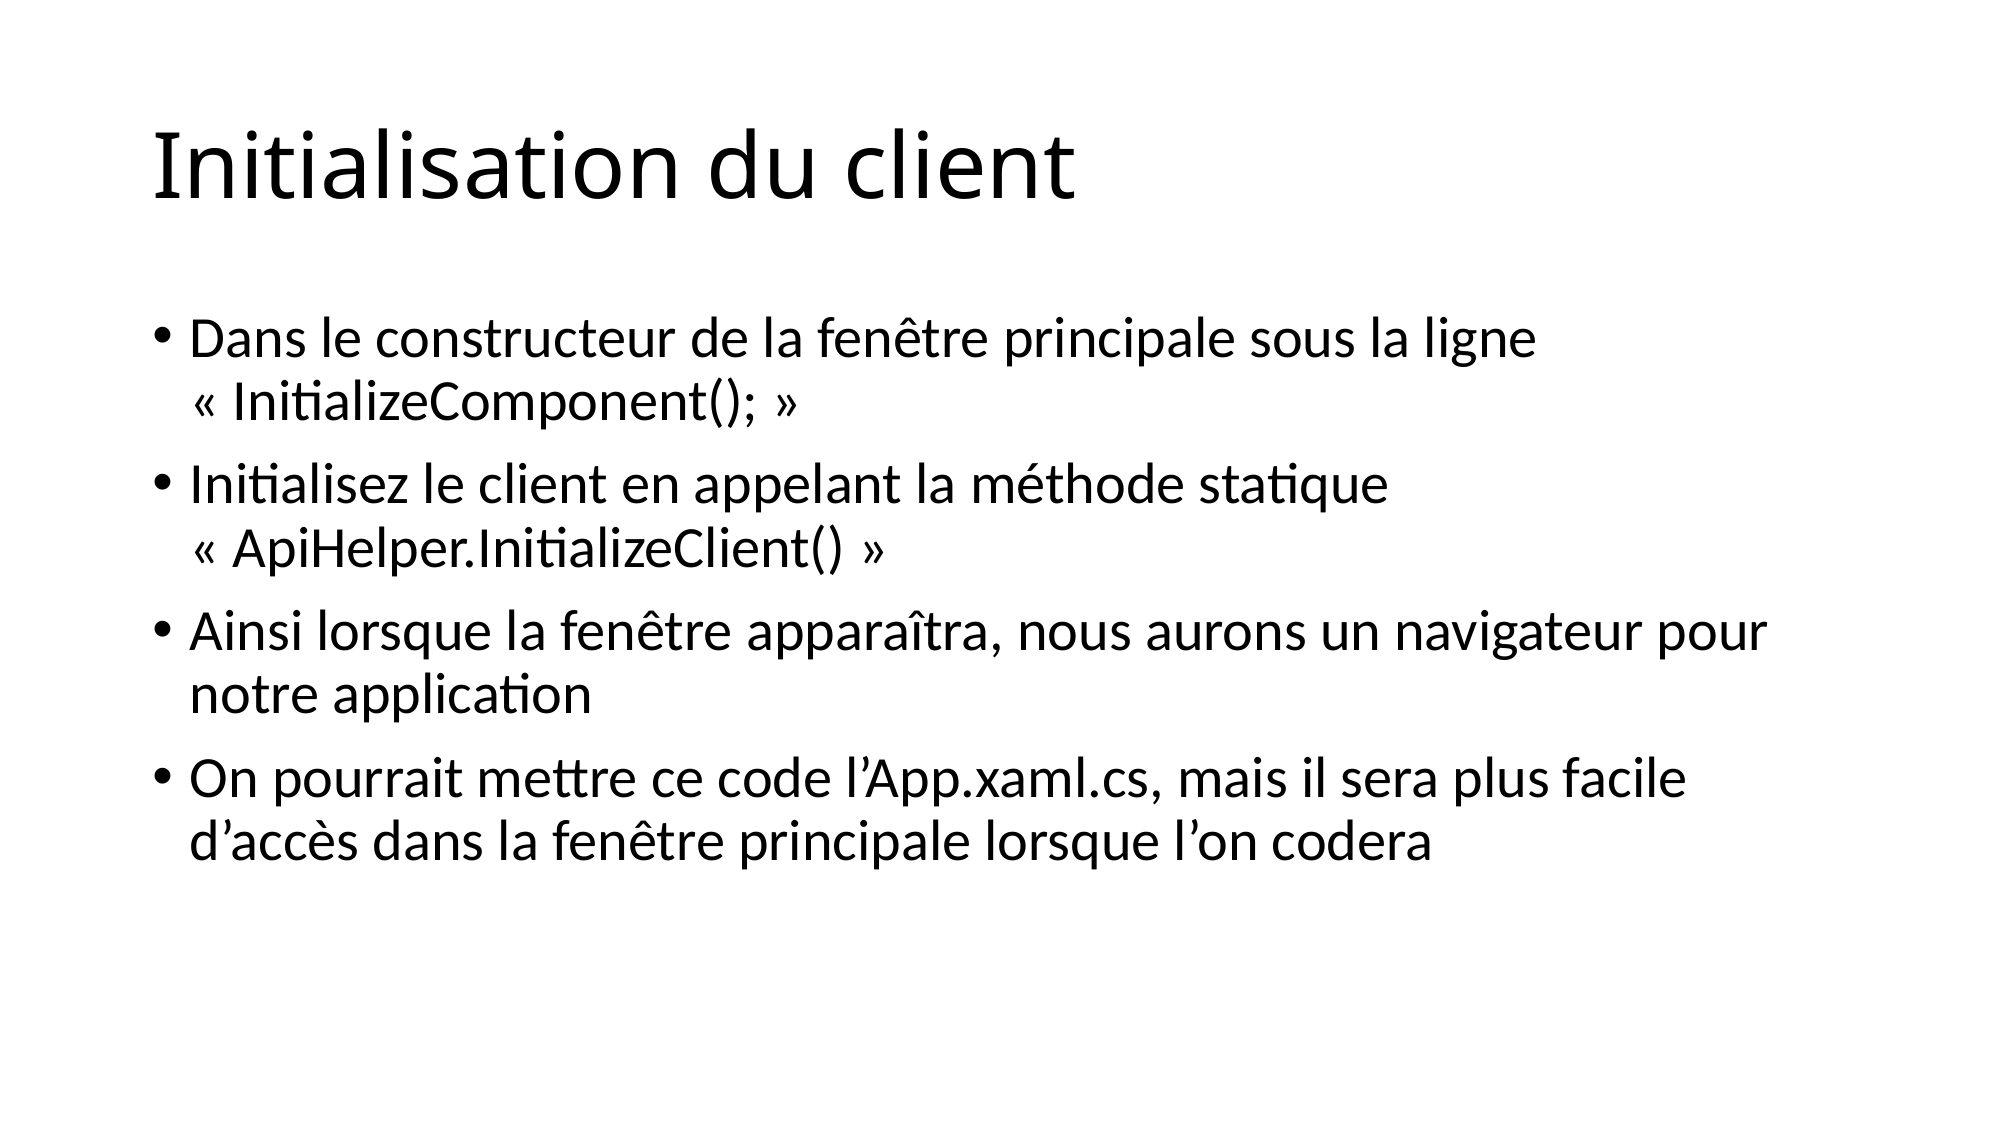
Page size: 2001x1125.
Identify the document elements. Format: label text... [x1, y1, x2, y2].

list Dans le constructeur de la fenêtre principale sous la ligne « InitializeComponent(); » Initialisez le client en appelant la méthode statique « ApiHelper.InitializeClient() » Ainsi lorsque la fenêtre apparaîtra, nous aurons un navigateur pour notre application On pourrait mettre ce code l’App.xaml.cs, mais il sera plus facile d’accès dans la fenêtre principale lorsque l’on codera [137, 299, 1863, 1014]
title Initialisation du client [137, 59, 1863, 278]
